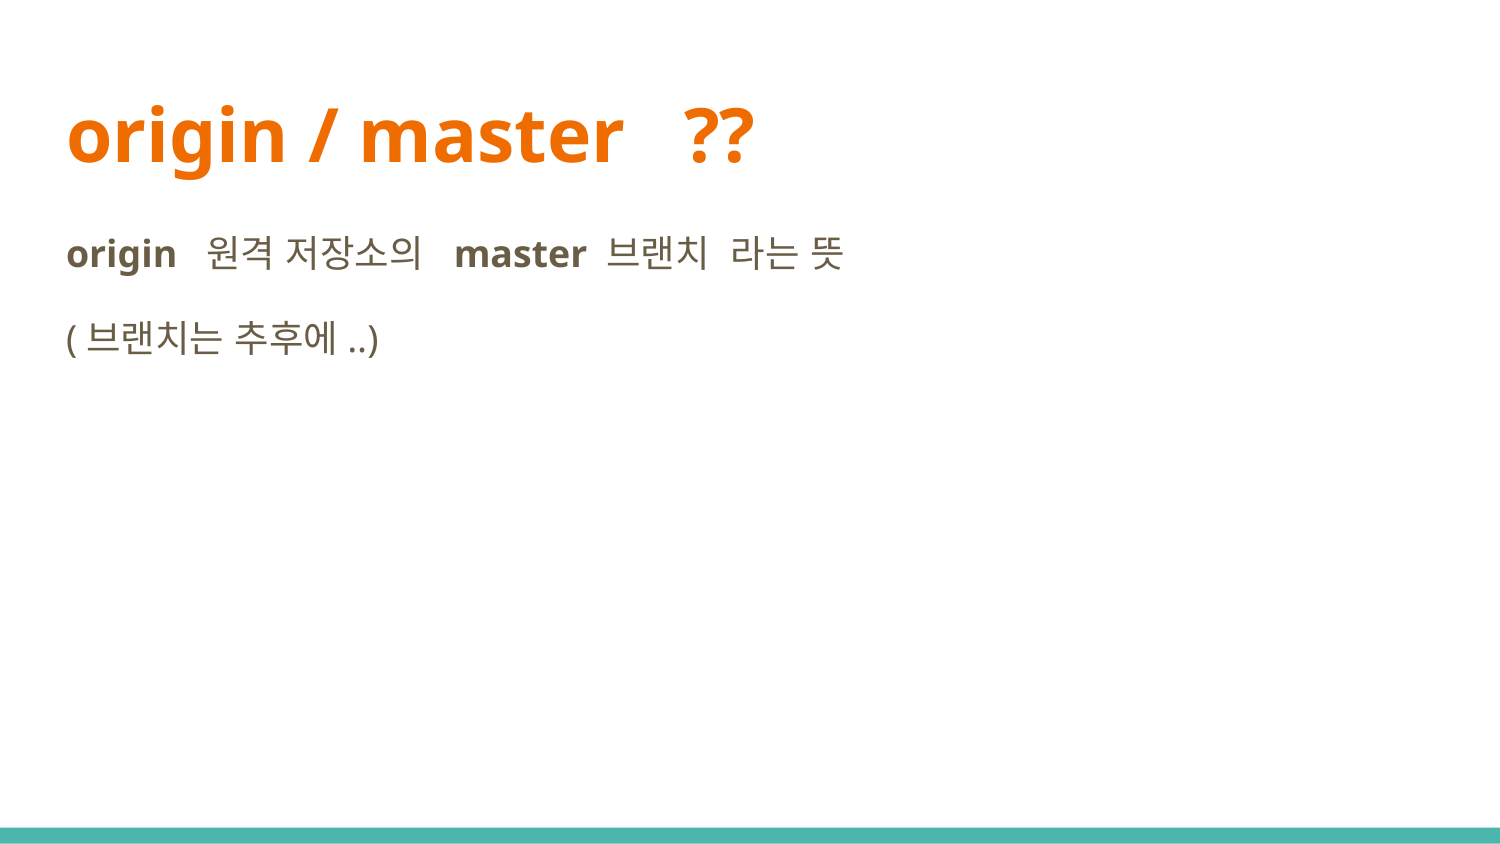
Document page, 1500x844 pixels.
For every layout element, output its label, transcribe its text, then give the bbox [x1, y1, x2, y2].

list origin 원격 저장소의 master 브랜치 라는 뜻 (브랜치는 추후에..) [51, 207, 1449, 750]
title origin / master ?? [51, 72, 1449, 189]
